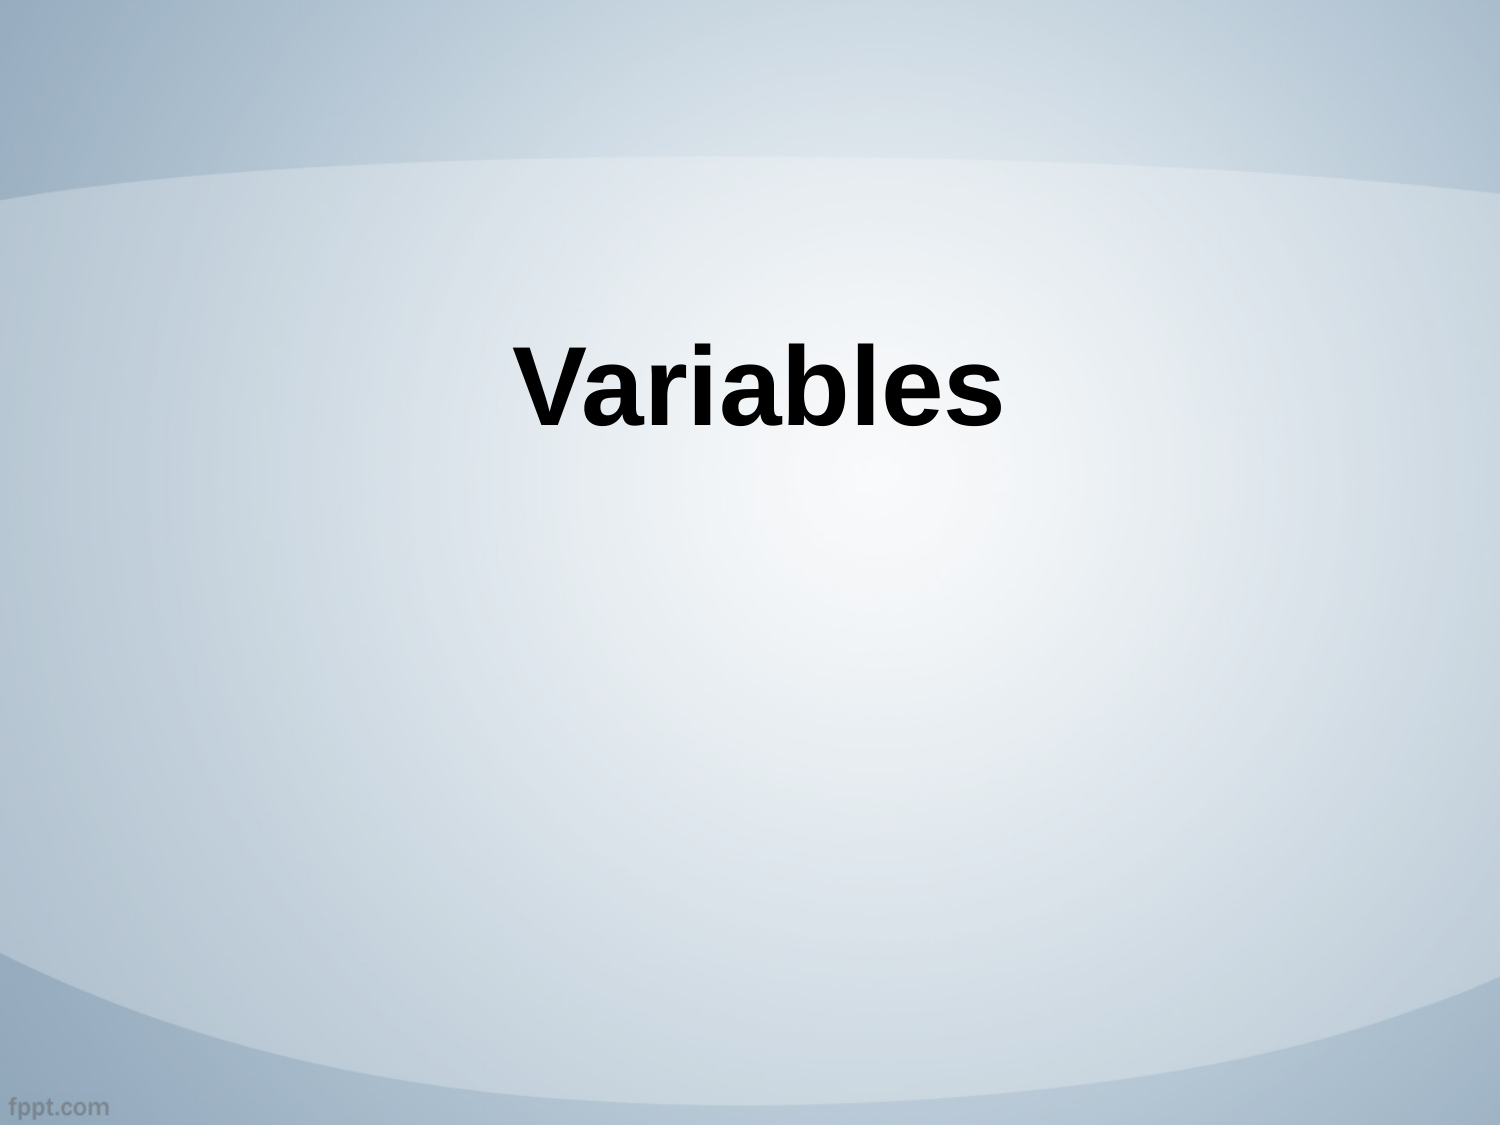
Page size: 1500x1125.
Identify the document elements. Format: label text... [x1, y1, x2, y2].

picture [0, 0, 1500, 1125]
text_box [134, 1024, 1385, 1118]
text_box Variables [159, 218, 1360, 539]
